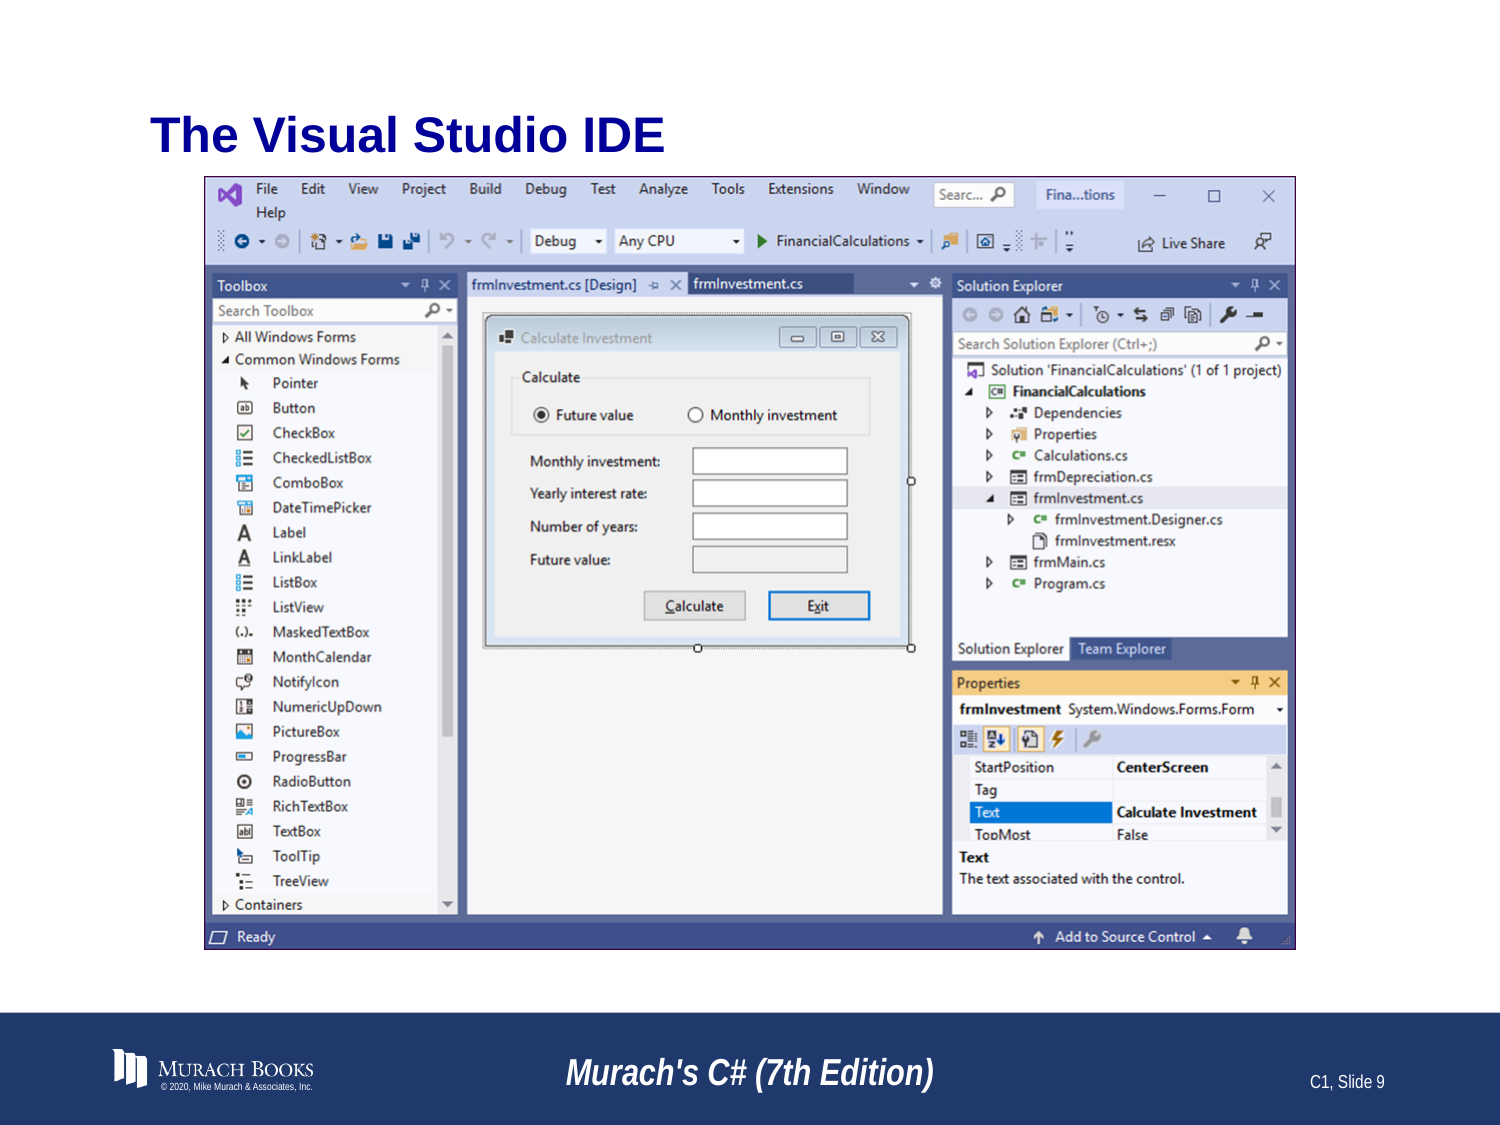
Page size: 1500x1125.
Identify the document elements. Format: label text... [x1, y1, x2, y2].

title The Visual Studio IDE [150, 102, 1350, 164]
footer © 2020, Mike Murach & Associates, Inc. [12, 1025, 463, 1100]
slide_number C1, Slide 9 [1087, 1025, 1400, 1100]
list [204, 176, 1296, 951]
slide_number Murach's C# (7th Edition) [463, 1025, 1050, 1100]
